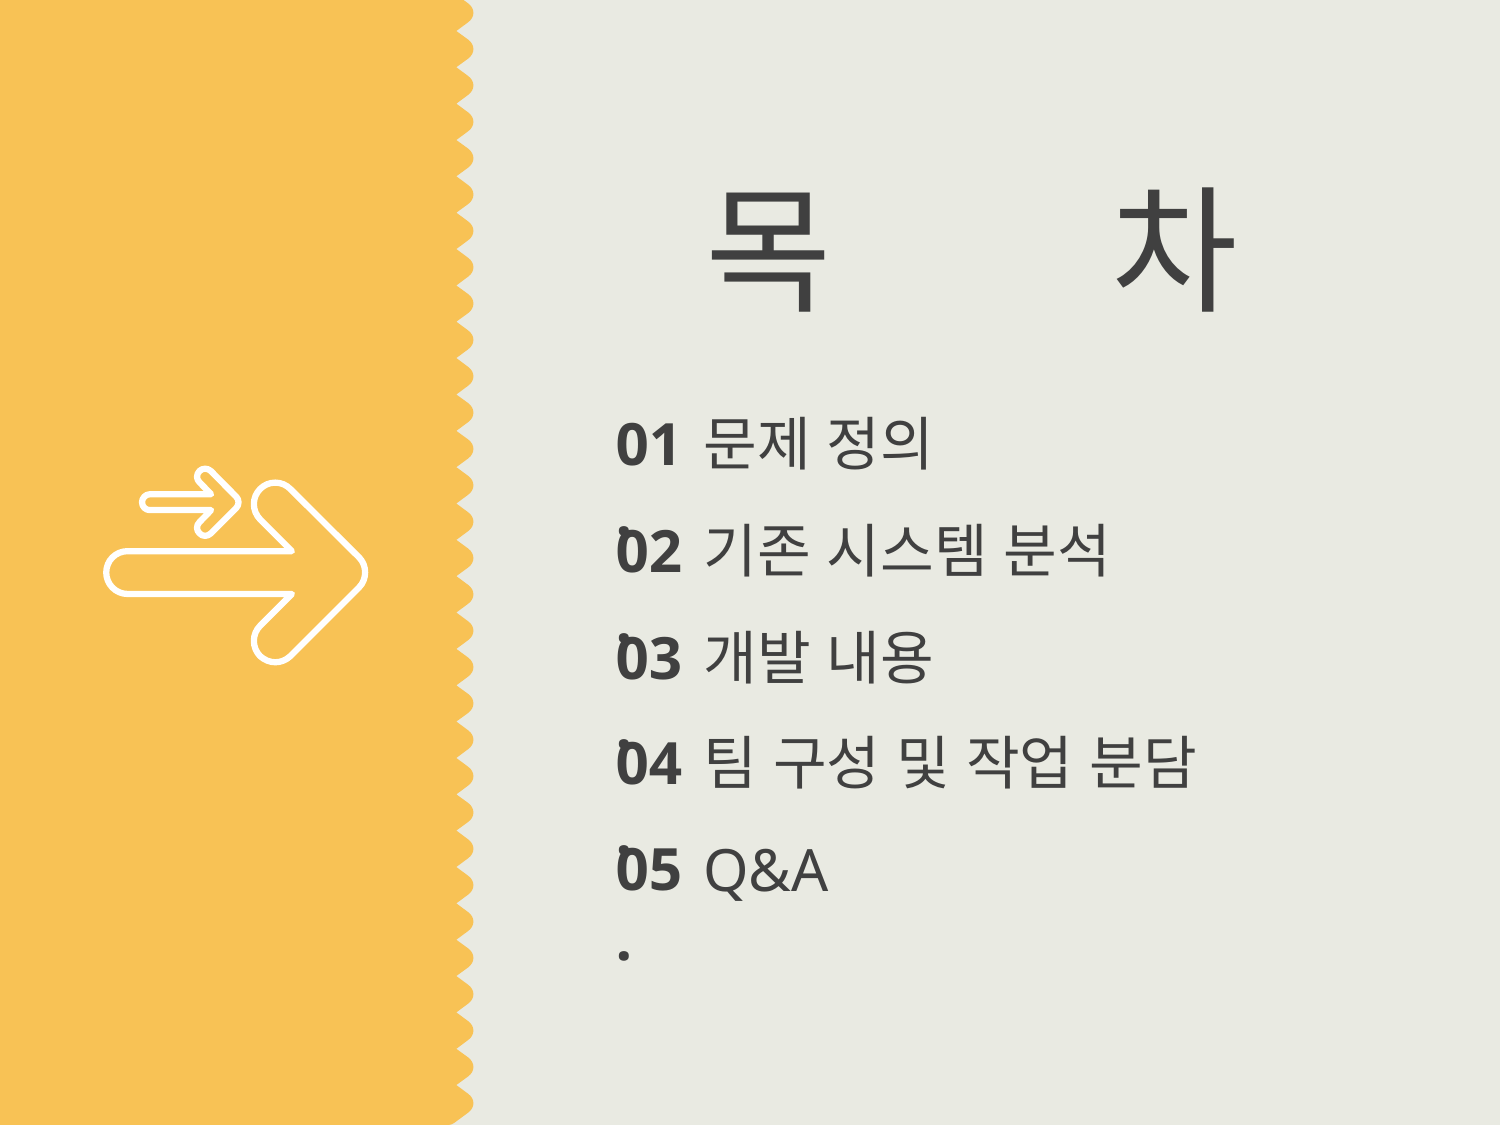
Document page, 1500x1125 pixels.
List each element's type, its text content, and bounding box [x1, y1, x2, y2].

text_box [142, 468, 239, 536]
text_box [106, 482, 366, 663]
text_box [600, 399, 1306, 929]
text_box 목 차 [667, 156, 1276, 336]
